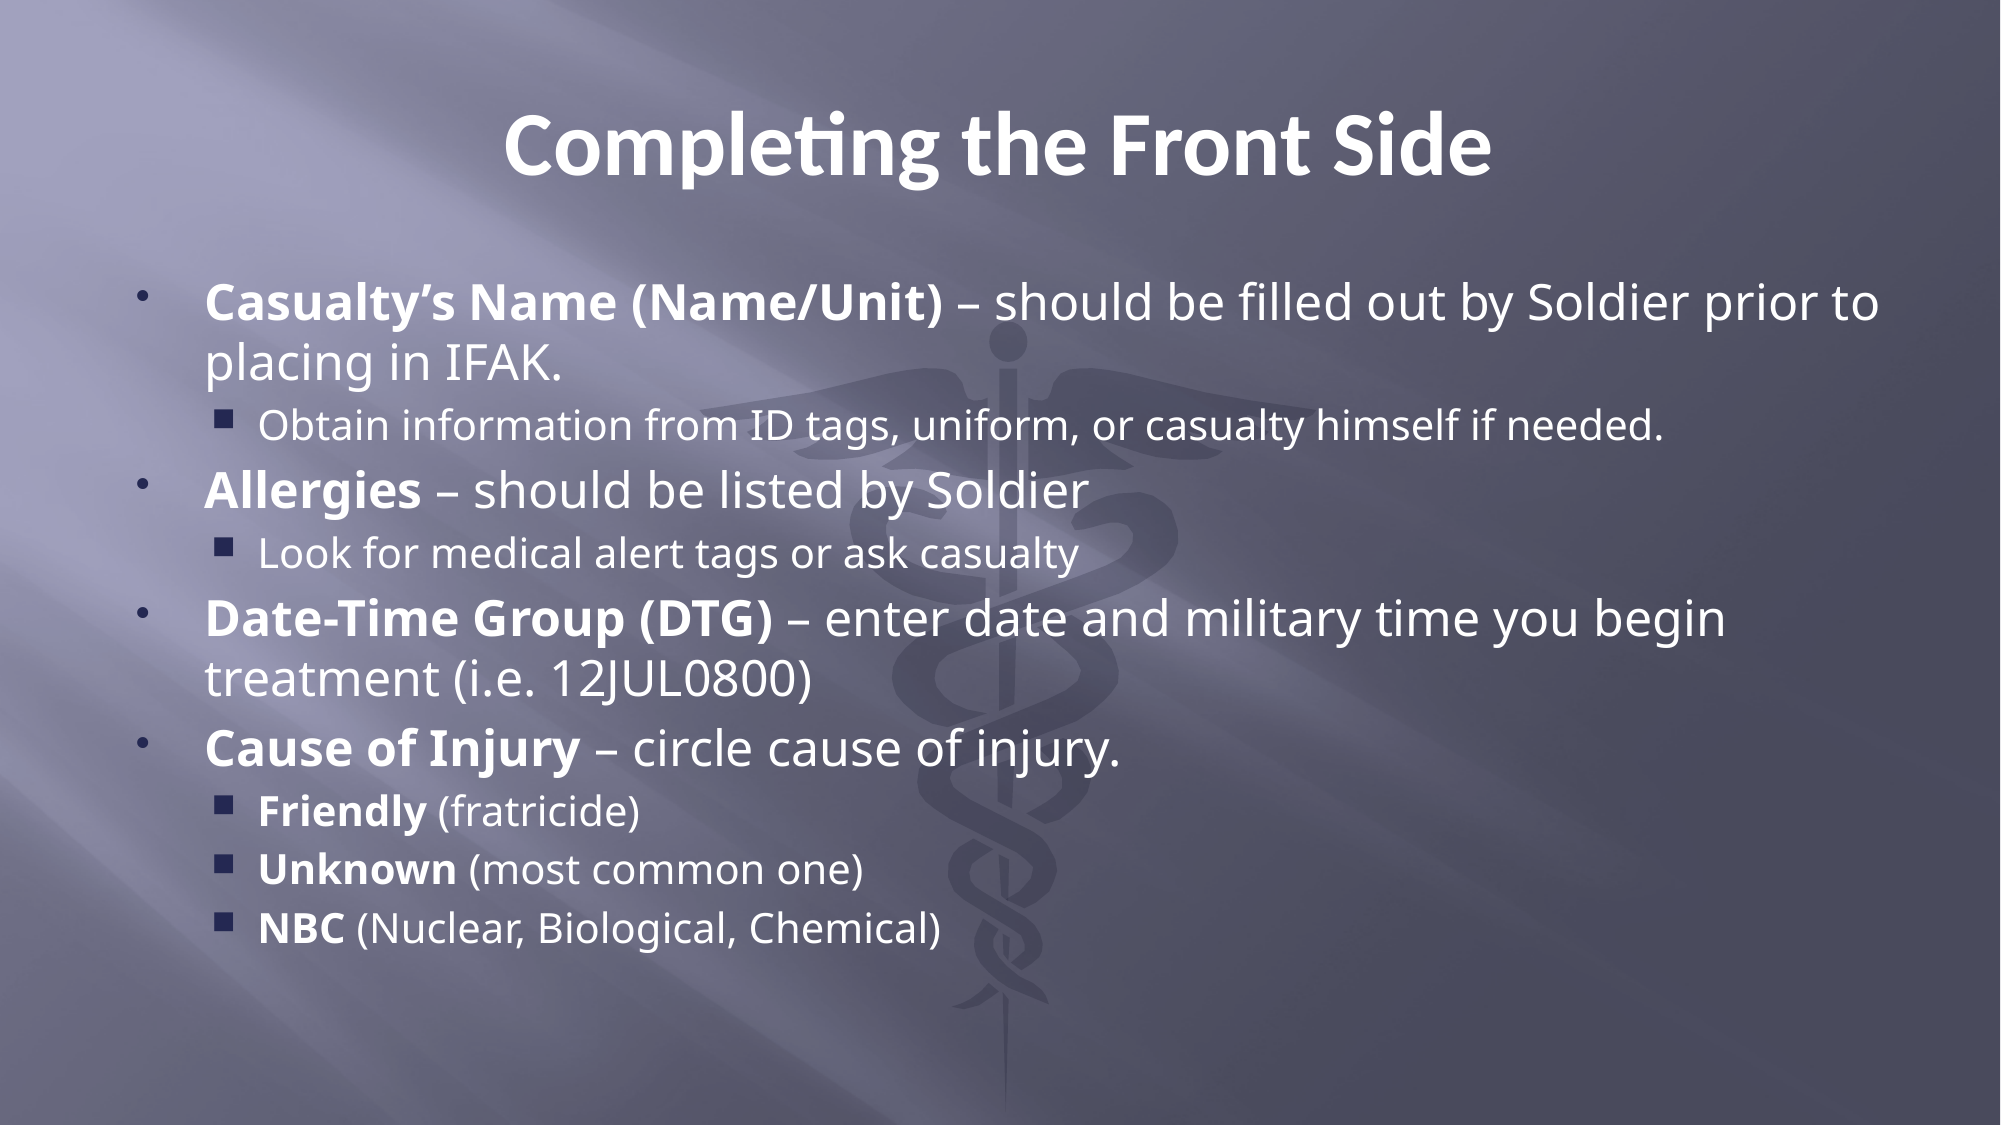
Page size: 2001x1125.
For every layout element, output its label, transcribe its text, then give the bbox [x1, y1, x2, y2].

title Completing the Front Side [99, 45, 1900, 233]
list Casualty’s Name (Name/Unit) – should be filled out by Soldier prior to placing in IFAK. Obtain information from ID tags, uniform, or casualty himself if needed. Allergies – should be listed by Soldier Look for medical alert tags or ask casualty Date-Time Group (DTG) – enter date and military time you begin treatment (i.e. 12JUL0800) Cause of Injury – circle cause of injury. Friendly (fratricide) Unknown (most common one) NBC (Nuclear, Biological, Chemical) [99, 262, 1900, 1035]
